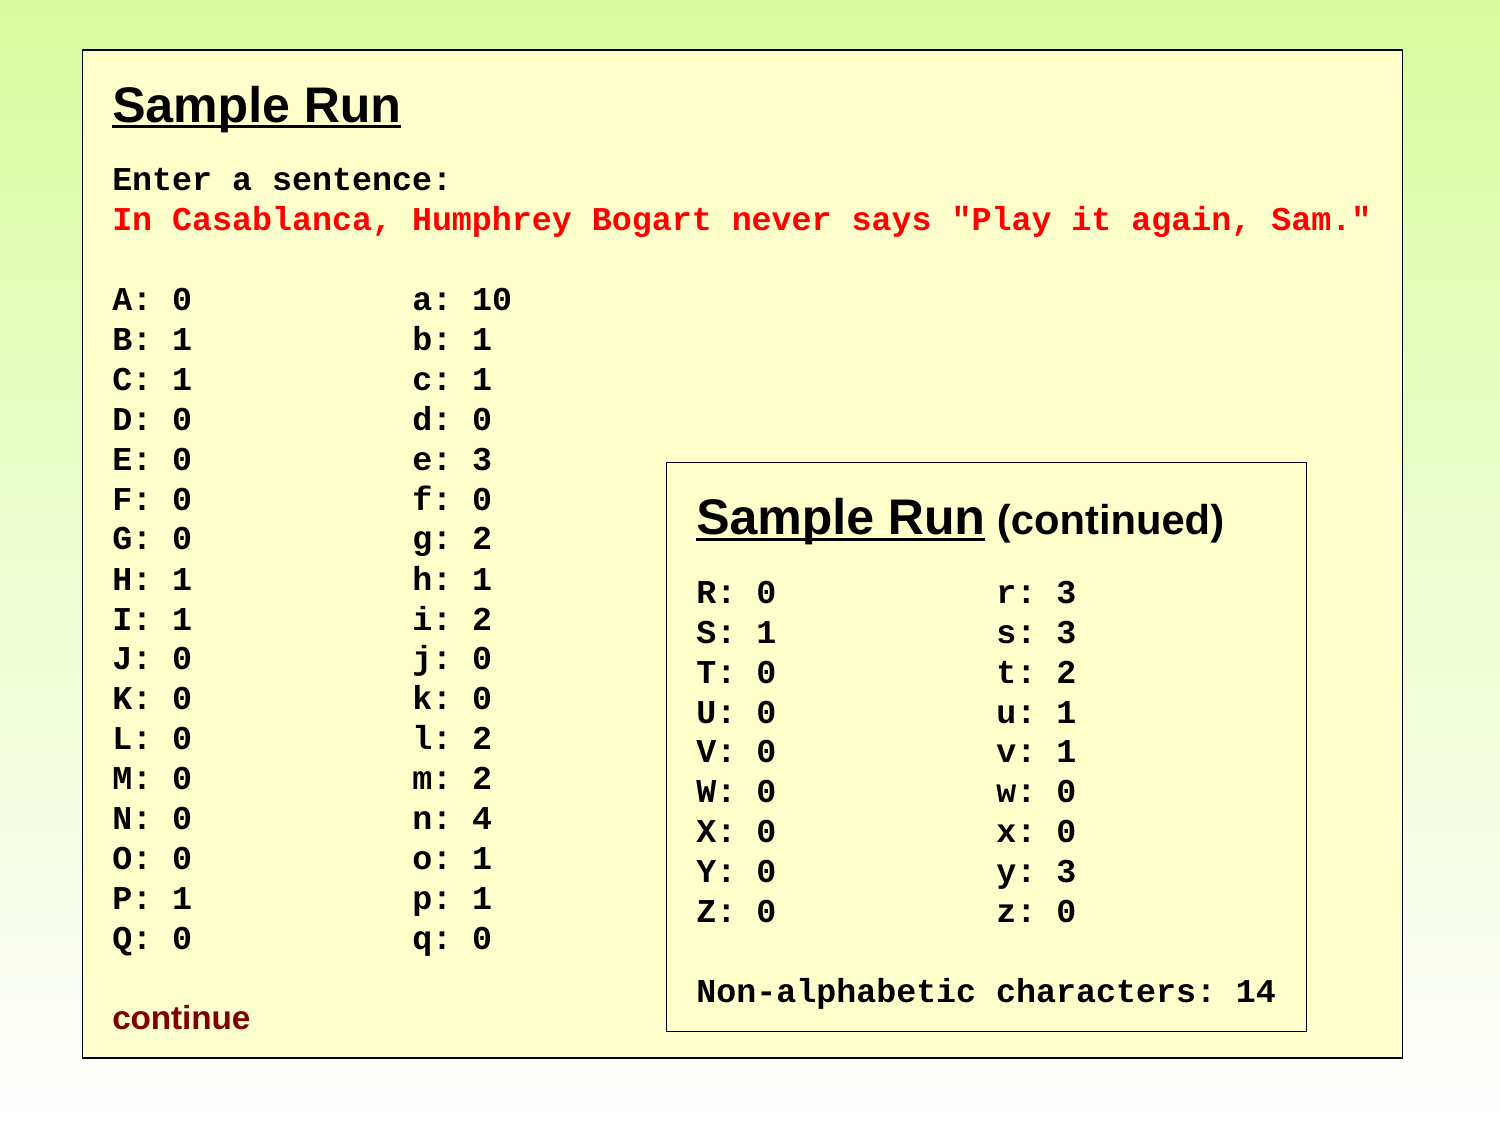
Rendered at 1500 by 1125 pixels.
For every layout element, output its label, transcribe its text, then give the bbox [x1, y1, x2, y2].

text_box Sample Run Enter a sentence: In Casablanca, Humphrey Bogart never says "Play it again, Sam." A: 0 a: 10 B: 1 b: 1 C: 1 c: 1 D: 0 d: 0 E: 0 e: 3 F: 0 f: 0 G: 0 g: 2 H: 1 h: 1 I: 1 i: 2 J: 0 j: 0 K: 0 k: 0 L: 0 l: 2 M: 0 m: 2 N: 0 n: 4 O: 0 o: 1 P: 1 p: 1 Q: 0 q: 0 continue [82, 50, 1403, 1059]
text_box Sample Run (continued) R: 0 r: 3 S: 1 s: 3 T: 0 t: 2 U: 0 u: 1 V: 0 v: 1 W: 0 w: 0 X: 0 x: 0 Y: 0 y: 3 Z: 0 z: 0 Non-alphabetic characters: 14 [666, 462, 1307, 1032]
